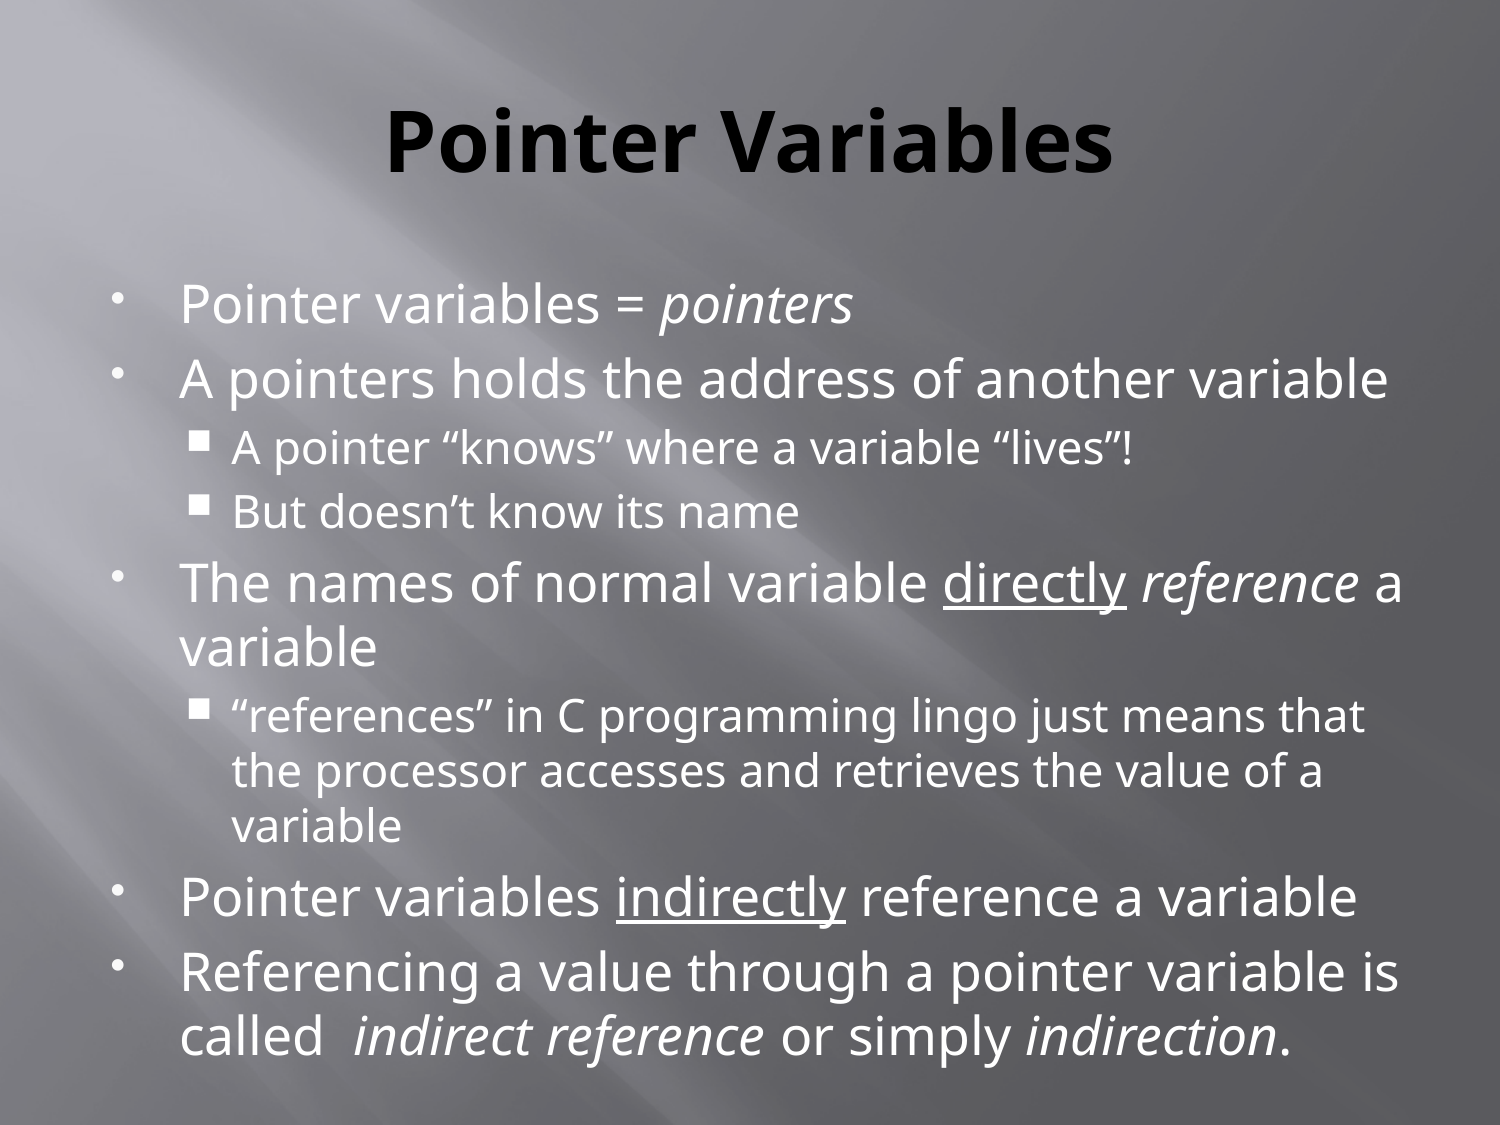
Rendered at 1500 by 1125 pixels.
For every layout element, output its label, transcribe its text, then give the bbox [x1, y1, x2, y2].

list Pointer variables = pointers A pointers holds the address of another variable A pointer “knows” where a variable “lives”! But doesn’t know its name The names of normal variable directly reference a variable “references” in C programming lingo just means that the processor accesses and retrieves the value of a variable Pointer variables indirectly reference a variable Referencing a value through a pointer variable is called indirect reference or simply indirection. [75, 262, 1425, 1075]
title Pointer Variables [75, 45, 1425, 233]
